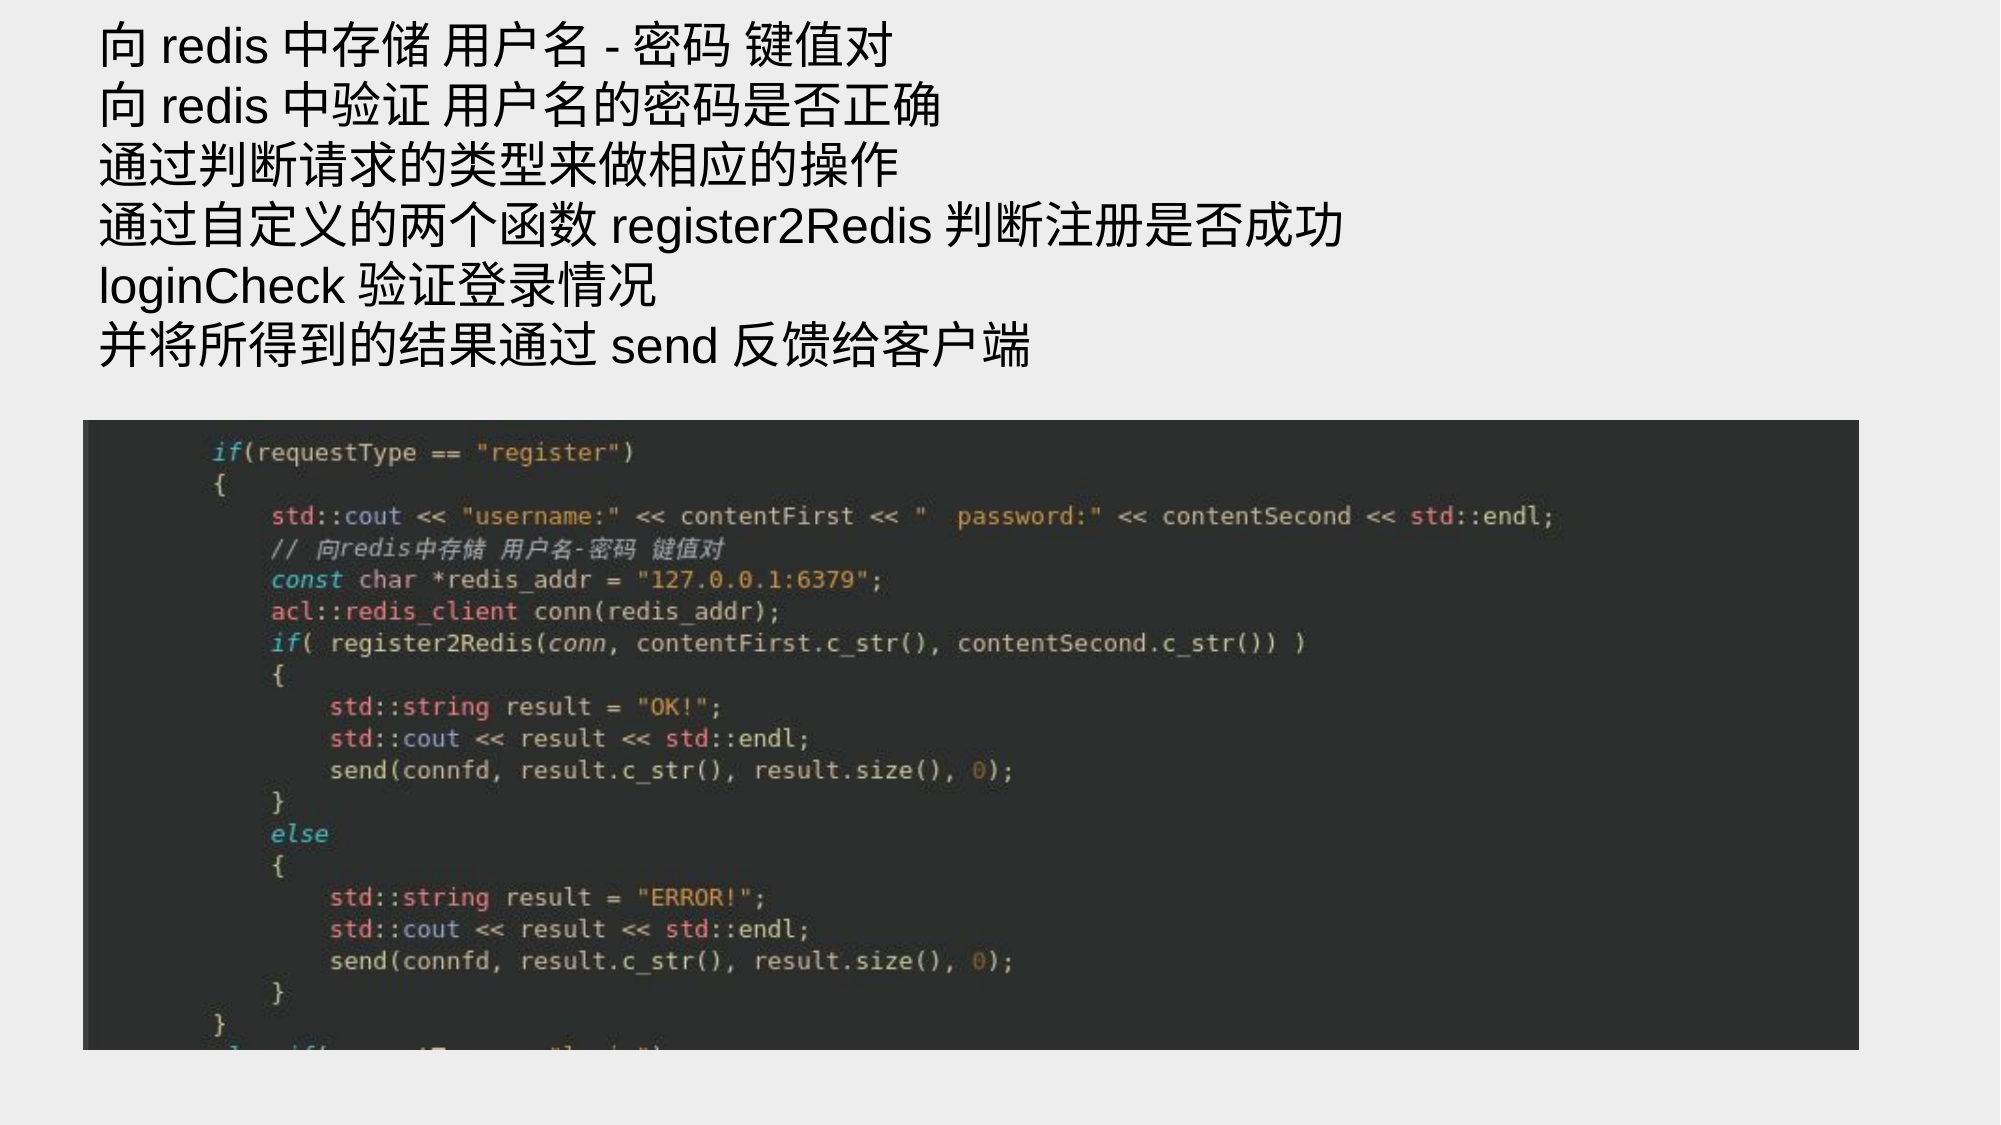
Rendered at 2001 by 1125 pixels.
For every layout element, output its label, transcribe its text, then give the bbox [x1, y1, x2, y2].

picture [83, 420, 1859, 1050]
text_box 向redis中存储 用户名-密码 键值对 向redis中验证 用户名的密码是否正确 通过判断请求的类型来做相应的操作 通过自定义的两个函数register2Redis判断注册是否成功 loginCheck验证登录情况 并将所得到的结果通过send反馈给客户端 [83, 6, 1779, 382]
